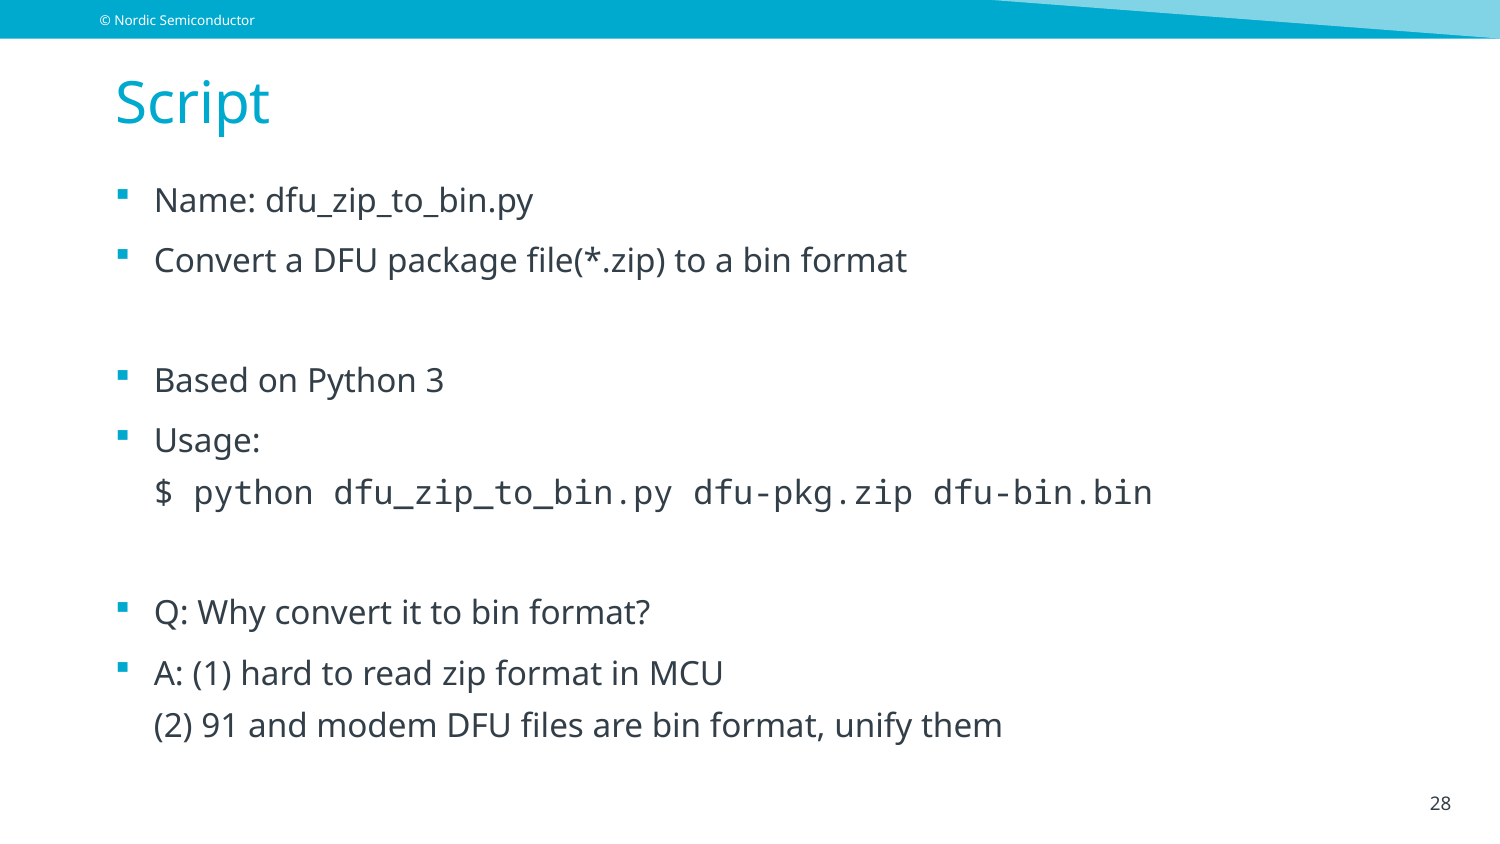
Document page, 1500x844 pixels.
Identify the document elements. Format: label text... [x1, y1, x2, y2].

list Name: dfu_zip_to_bin.py Convert a DFU package file(*.zip) to a bin format Based on Python 3 Usage: $ python dfu_zip_to_bin.py dfu-pkg.zip dfu-bin.bin Q: Why convert it to bin format? A: (1) hard to read zip format in MCU (2) 91 and modem DFU files are bin format, unify them [100, 159, 1400, 773]
slide_number 28 [1399, 782, 1463, 828]
title Script [100, 54, 1400, 139]
